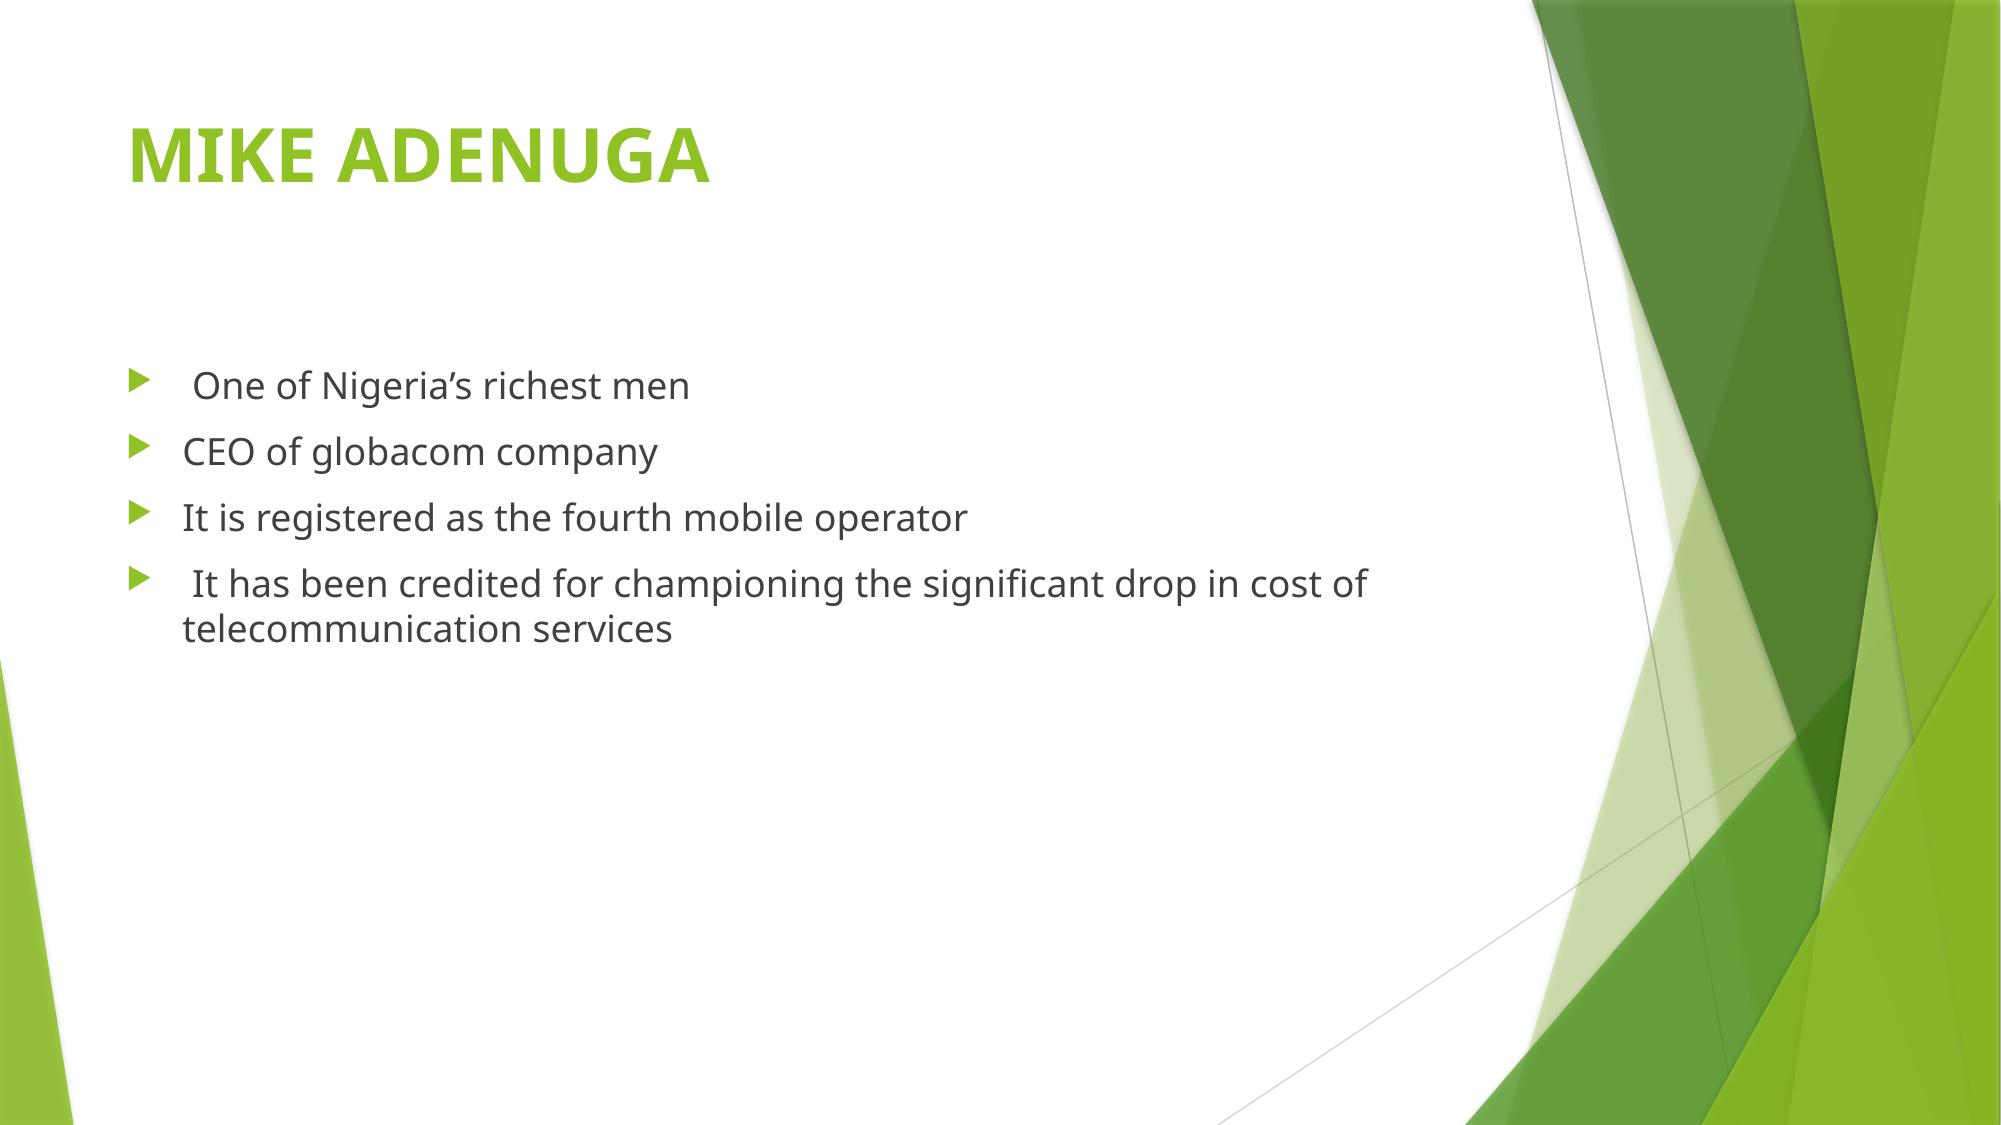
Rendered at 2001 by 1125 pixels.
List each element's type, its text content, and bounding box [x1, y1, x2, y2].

list One of Nigeria’s richest men CEO of globacom company It is registered as the fourth mobile operator It has been credited for championing the significant drop in cost of telecommunication services [111, 354, 1522, 992]
title MIKE ADENUGA [111, 99, 1522, 317]
